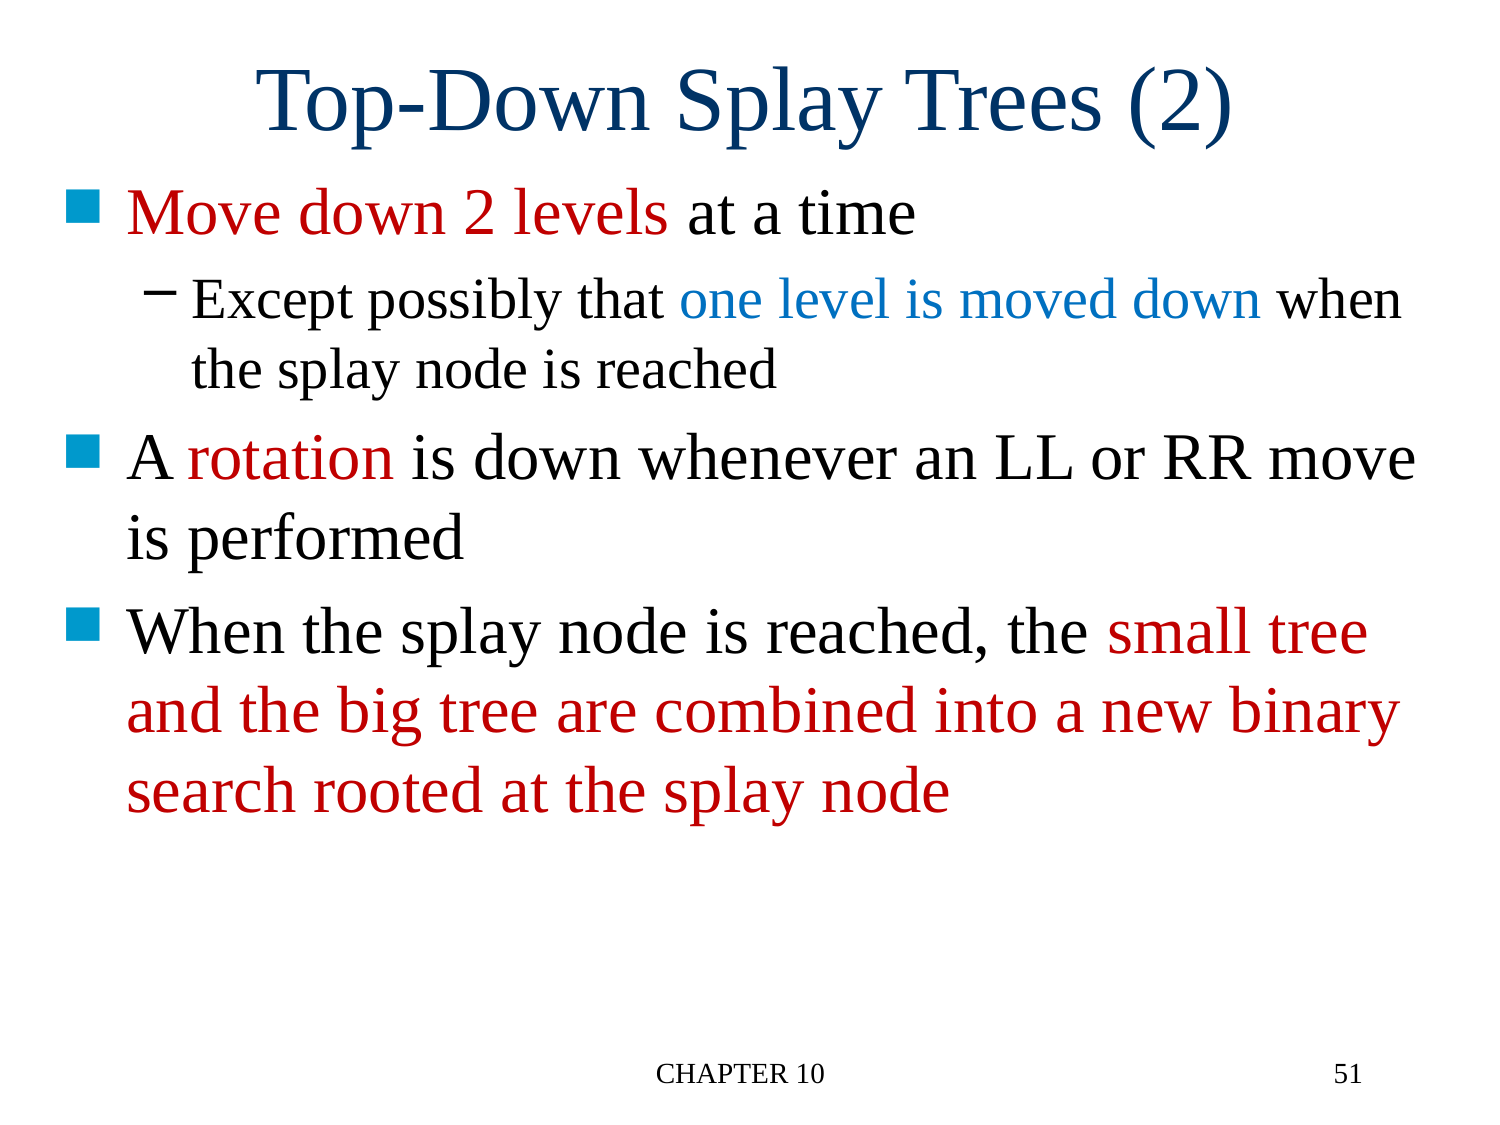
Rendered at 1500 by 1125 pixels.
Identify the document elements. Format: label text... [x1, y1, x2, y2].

footer CHAPTER 10 [503, 1047, 979, 1123]
title Top-Down Splay Trees (2) [108, 0, 1384, 188]
slide_number 51 [1065, 1047, 1379, 1123]
